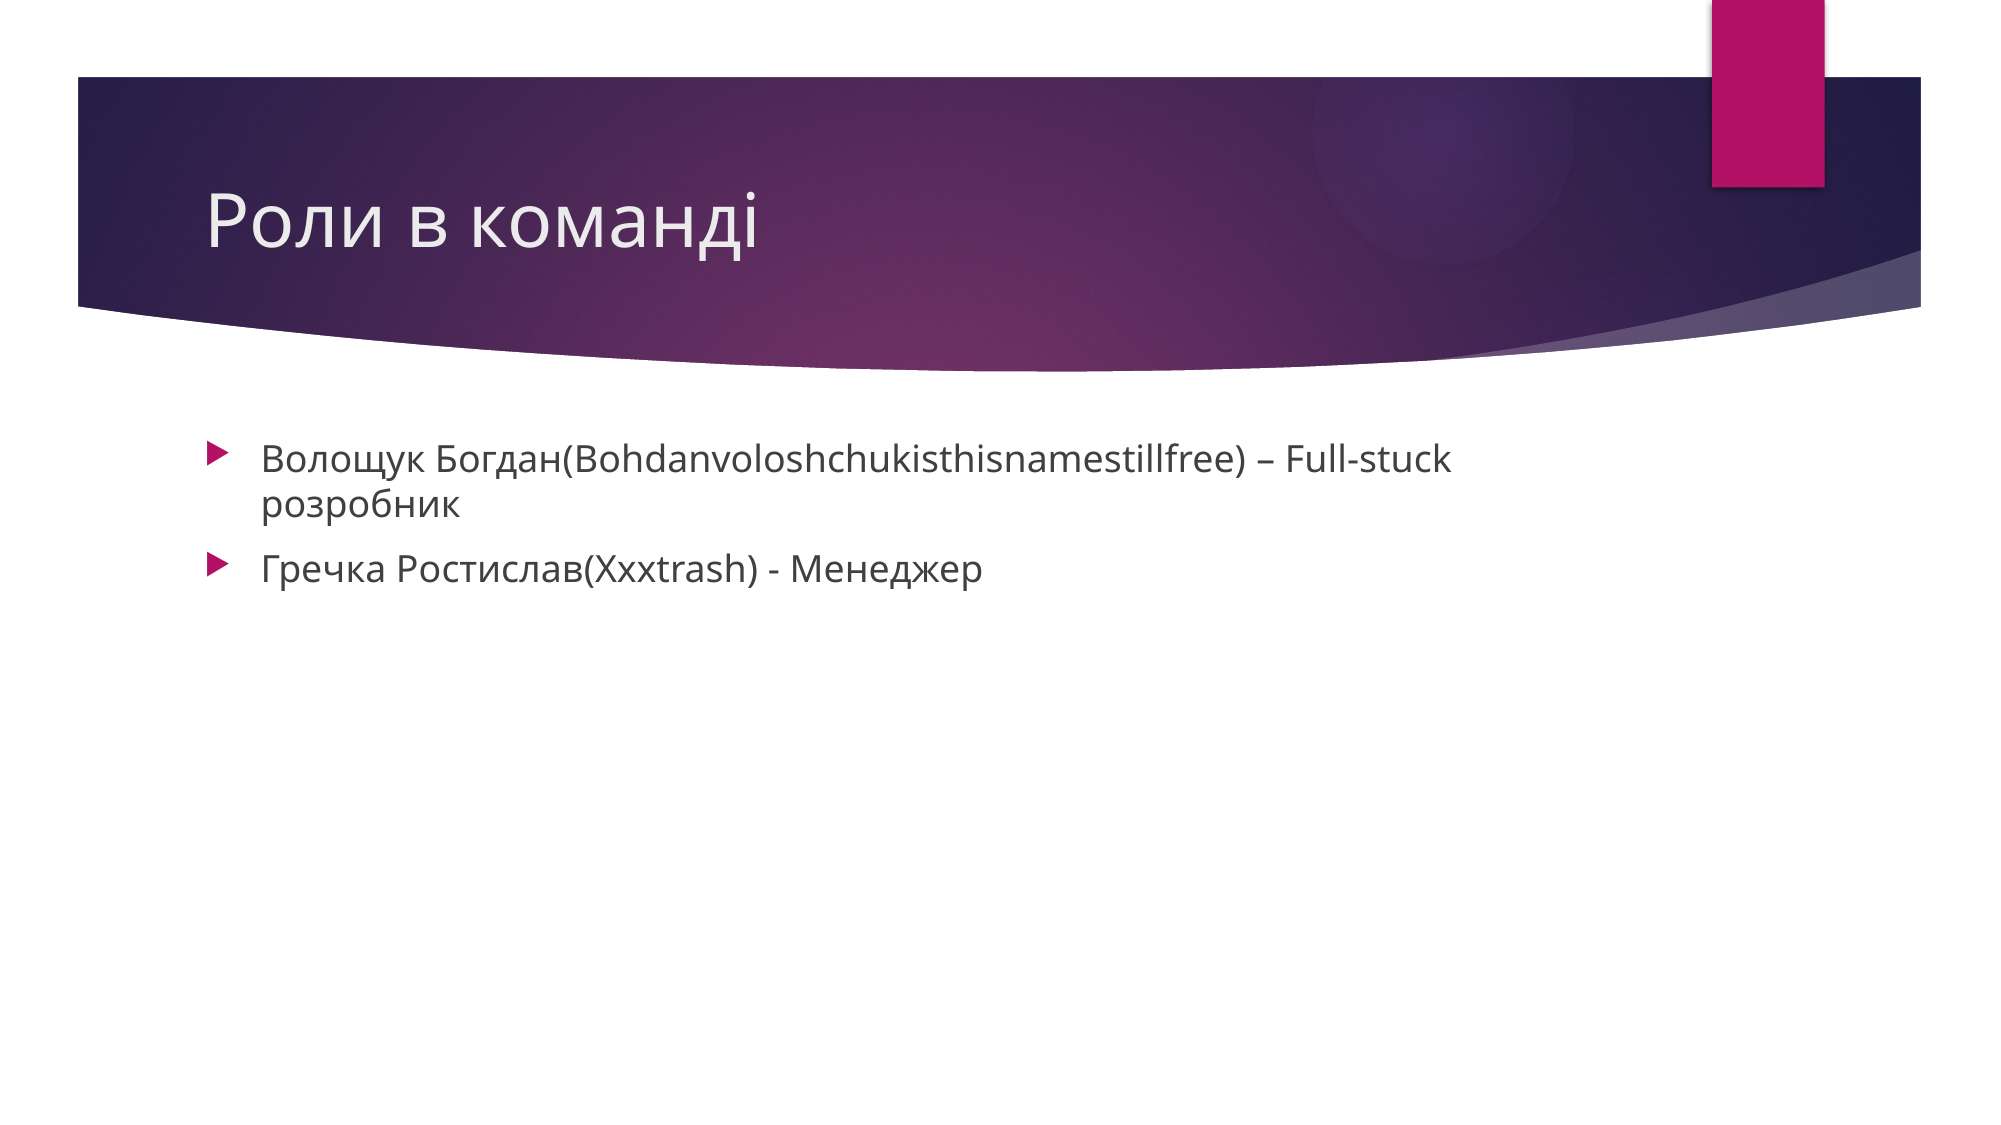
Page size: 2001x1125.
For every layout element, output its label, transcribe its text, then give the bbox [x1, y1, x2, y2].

title Роли в команді [189, 159, 1627, 276]
list Волощук Богдан(Bohdanvoloshchukisthisnamestillfree) – Full-stuck розробник Гречка Ростислав(Xxxtrash) - Менеджер [189, 427, 1638, 988]
